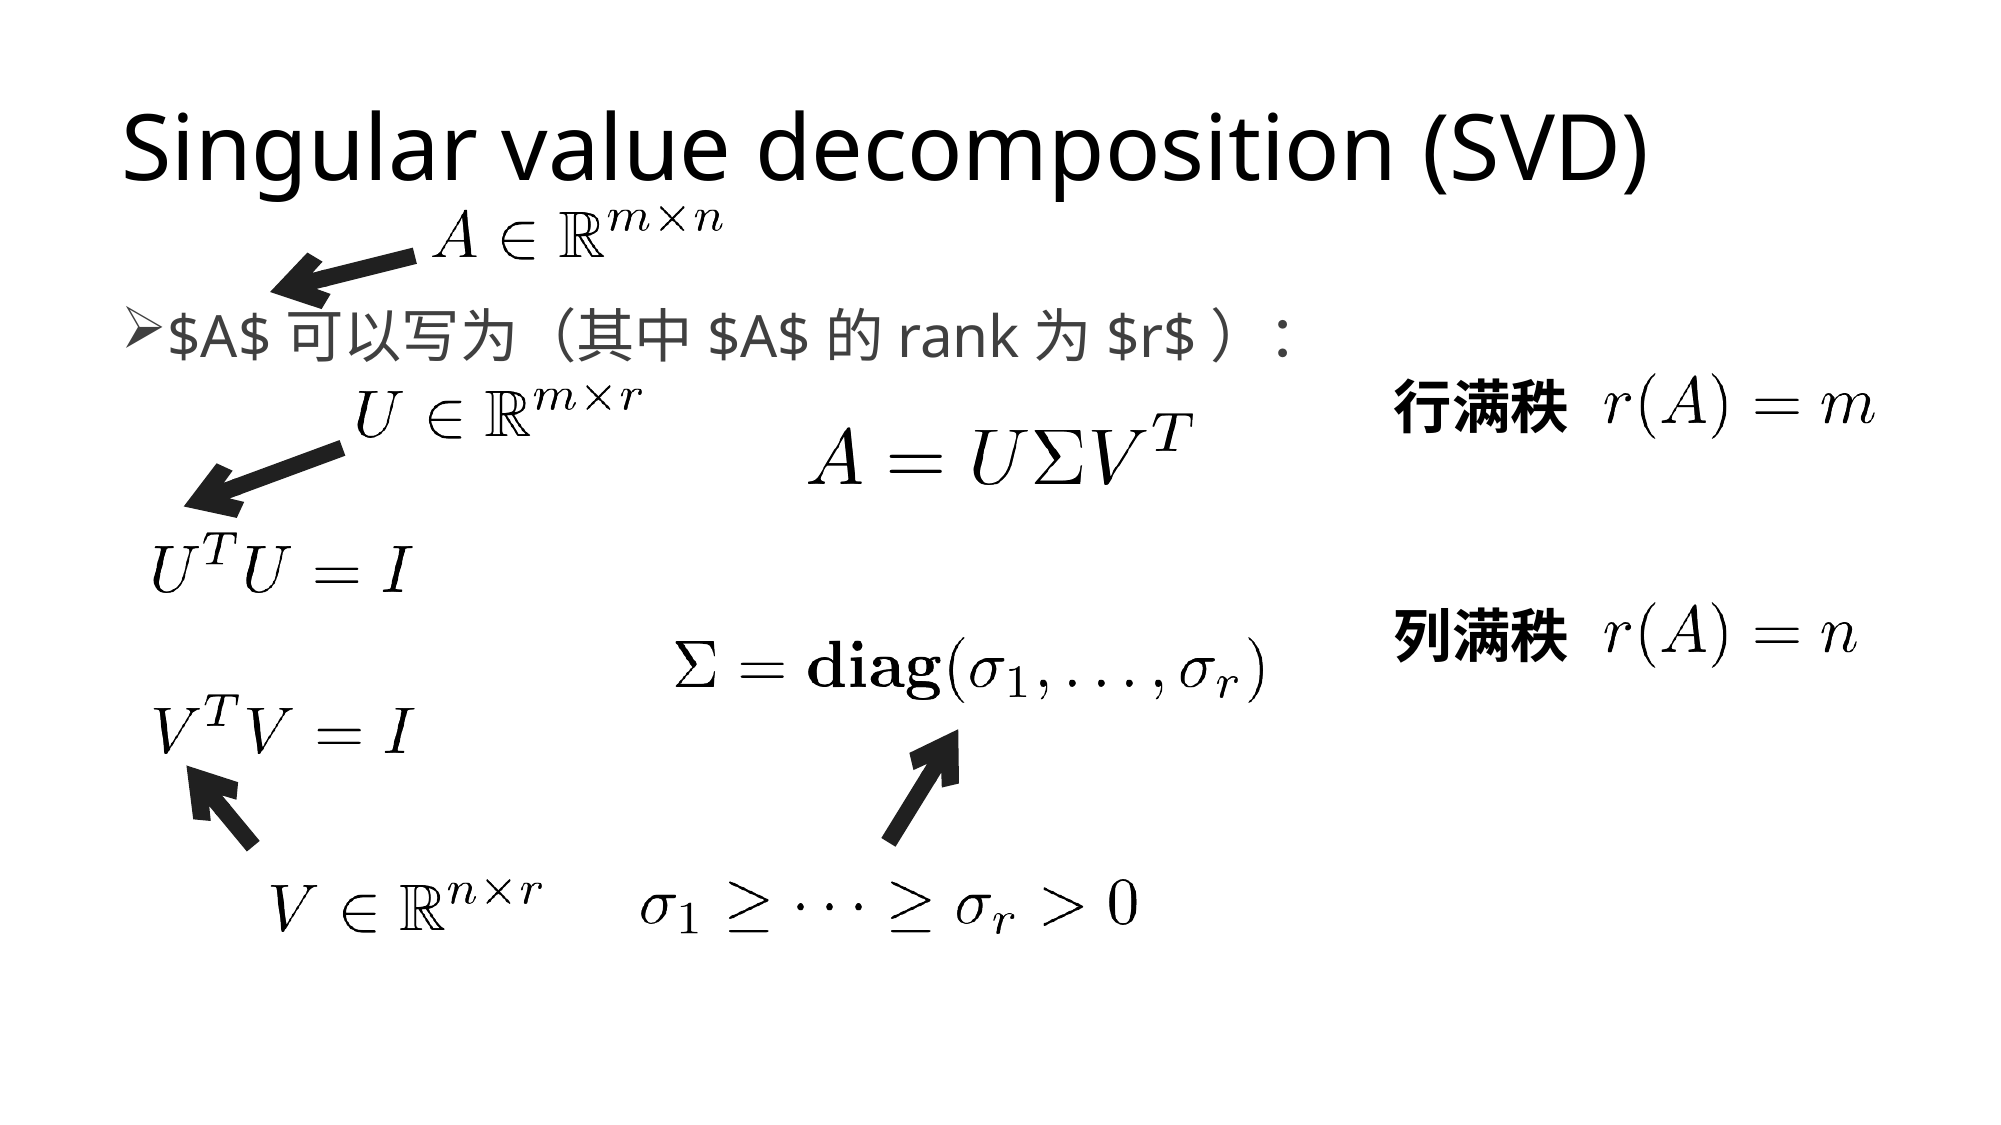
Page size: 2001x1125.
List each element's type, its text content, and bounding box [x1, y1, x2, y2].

text_box 行满秩 [1379, 363, 1584, 448]
picture [1604, 373, 1875, 439]
picture [674, 637, 1263, 703]
picture [1604, 602, 1857, 668]
picture [153, 532, 413, 593]
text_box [183, 447, 343, 507]
picture [153, 694, 415, 754]
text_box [186, 765, 254, 847]
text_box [270, 255, 415, 292]
title Singular value decomposition (SVD) [106, 42, 1832, 260]
list $A$可以写为（其中$A$的rank为$r$）： [106, 299, 1832, 1014]
picture [357, 385, 642, 439]
picture [807, 413, 1193, 485]
picture [641, 879, 1137, 934]
text_box 列满秩 [1379, 592, 1584, 677]
picture [270, 879, 542, 933]
picture [431, 206, 723, 260]
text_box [888, 729, 959, 843]
